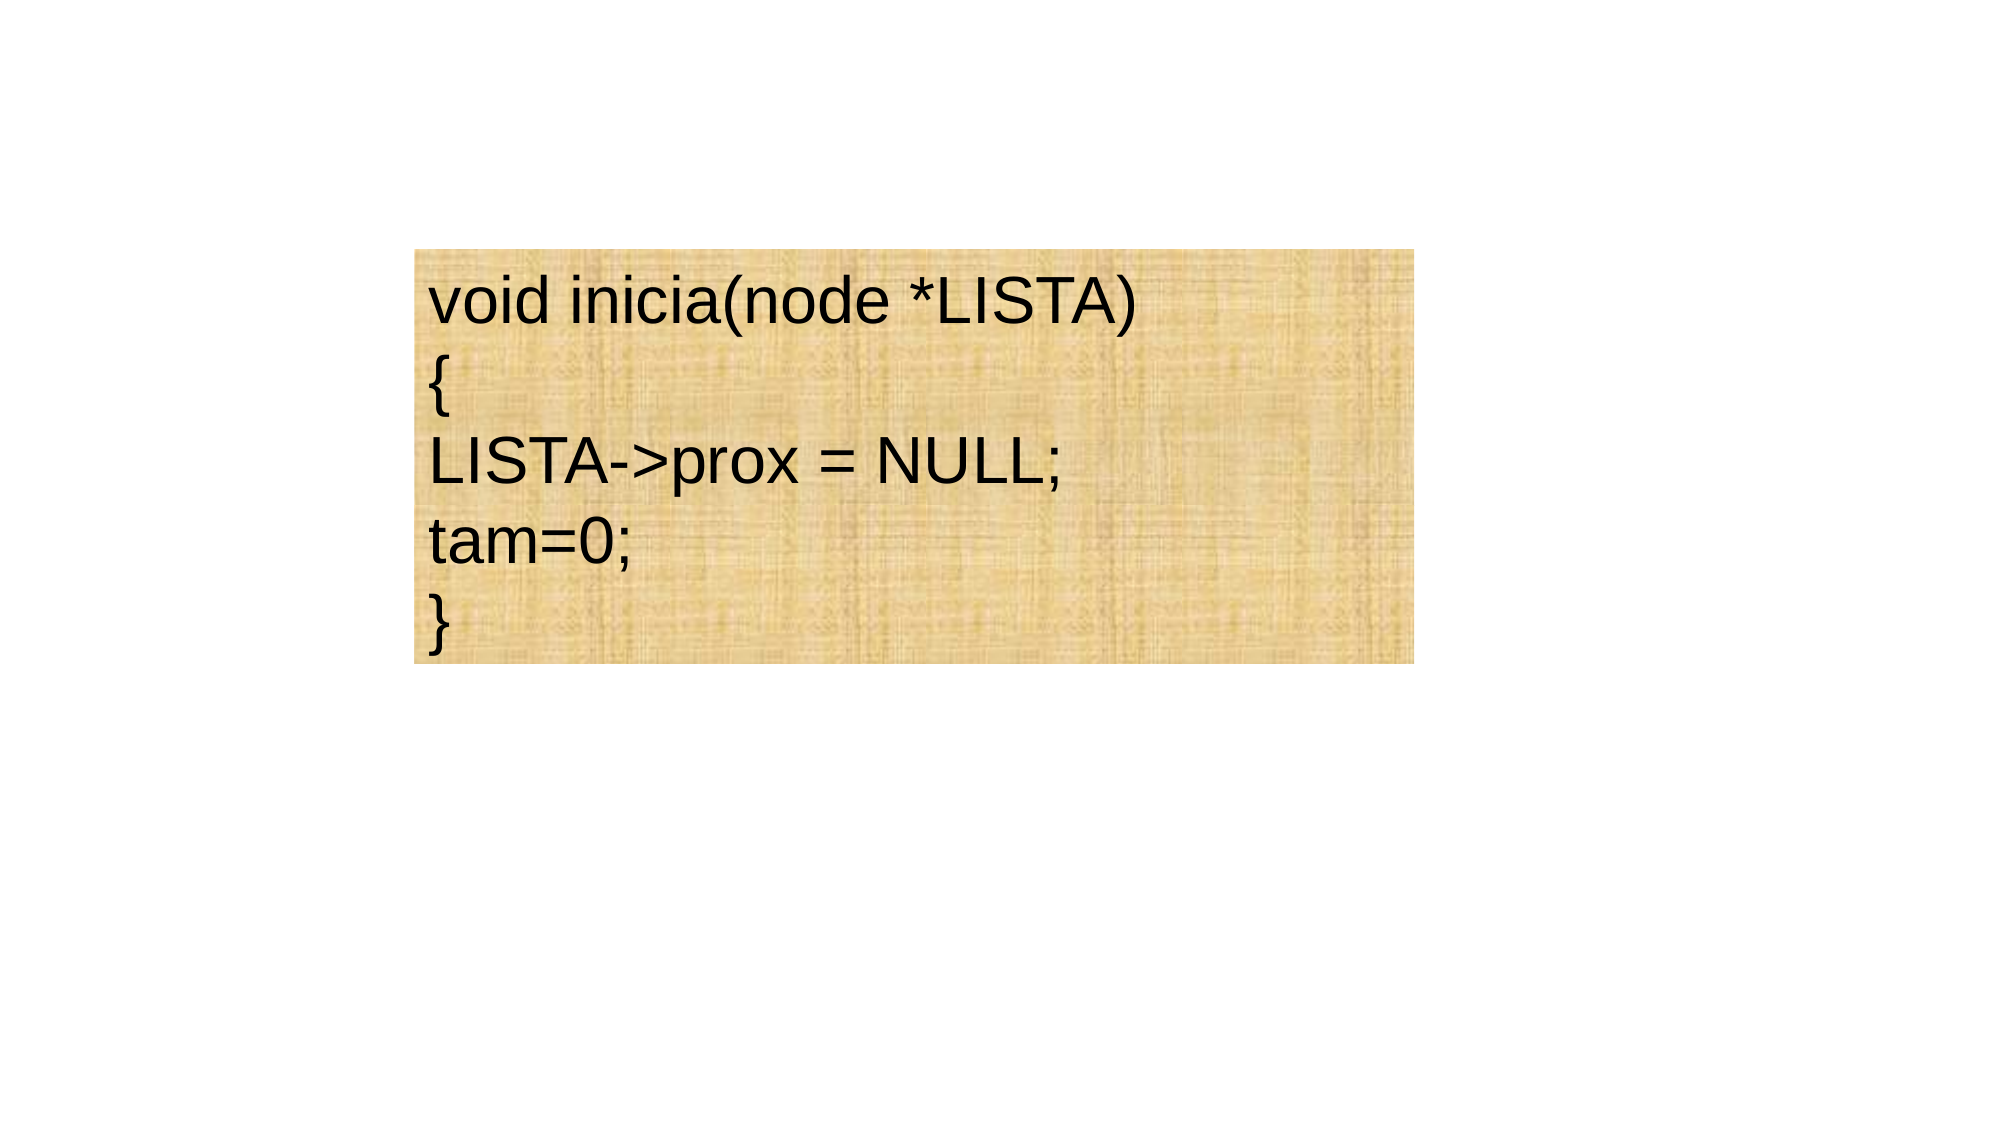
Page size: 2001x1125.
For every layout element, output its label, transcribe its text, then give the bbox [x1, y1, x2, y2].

text_box void inicia(node *LISTA) { LISTA->prox = NULL; tam=0; } [414, 249, 1415, 664]
